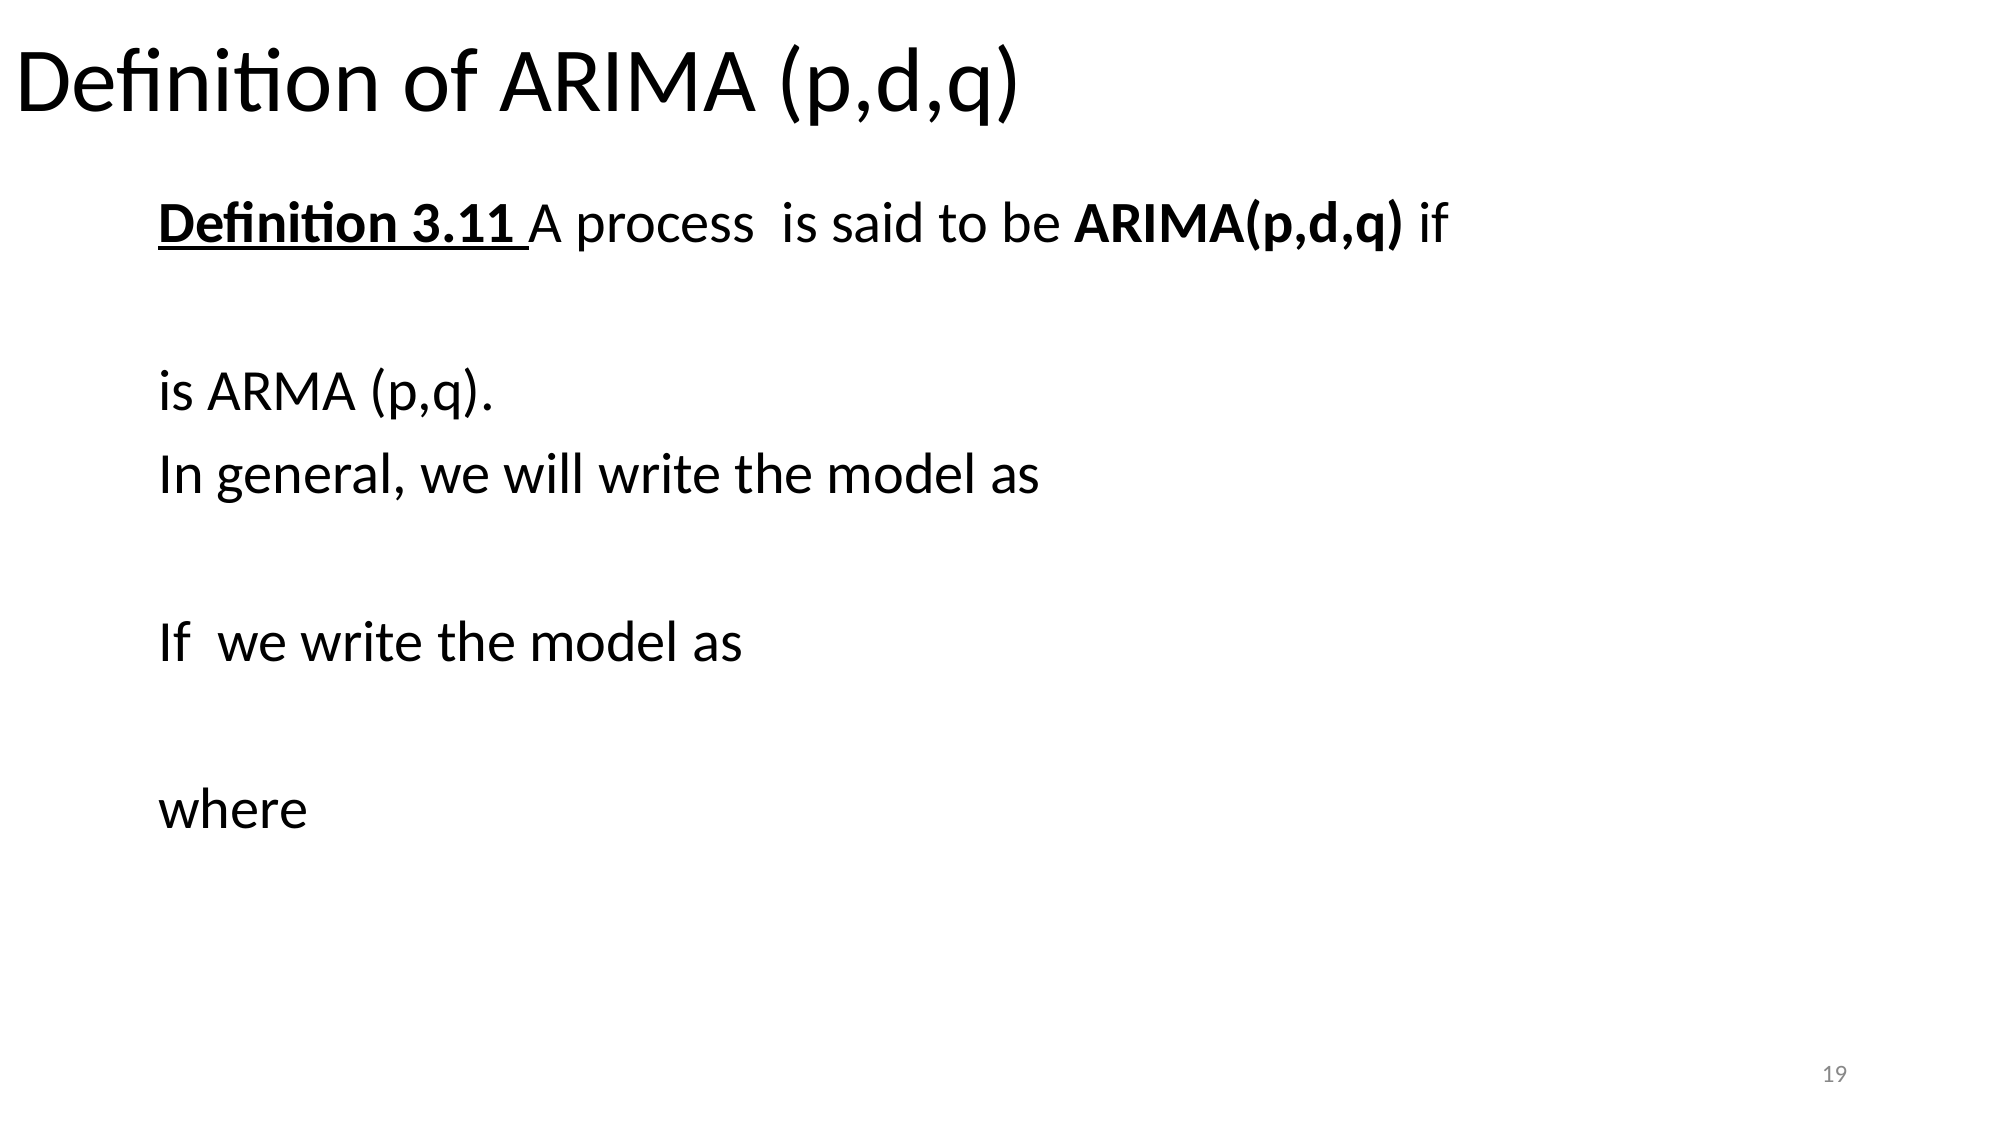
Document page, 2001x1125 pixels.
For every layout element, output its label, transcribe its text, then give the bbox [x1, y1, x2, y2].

slide_number 19 [1412, 1042, 1863, 1103]
title Definition of ARIMA (p,d,q) [0, 0, 1725, 274]
